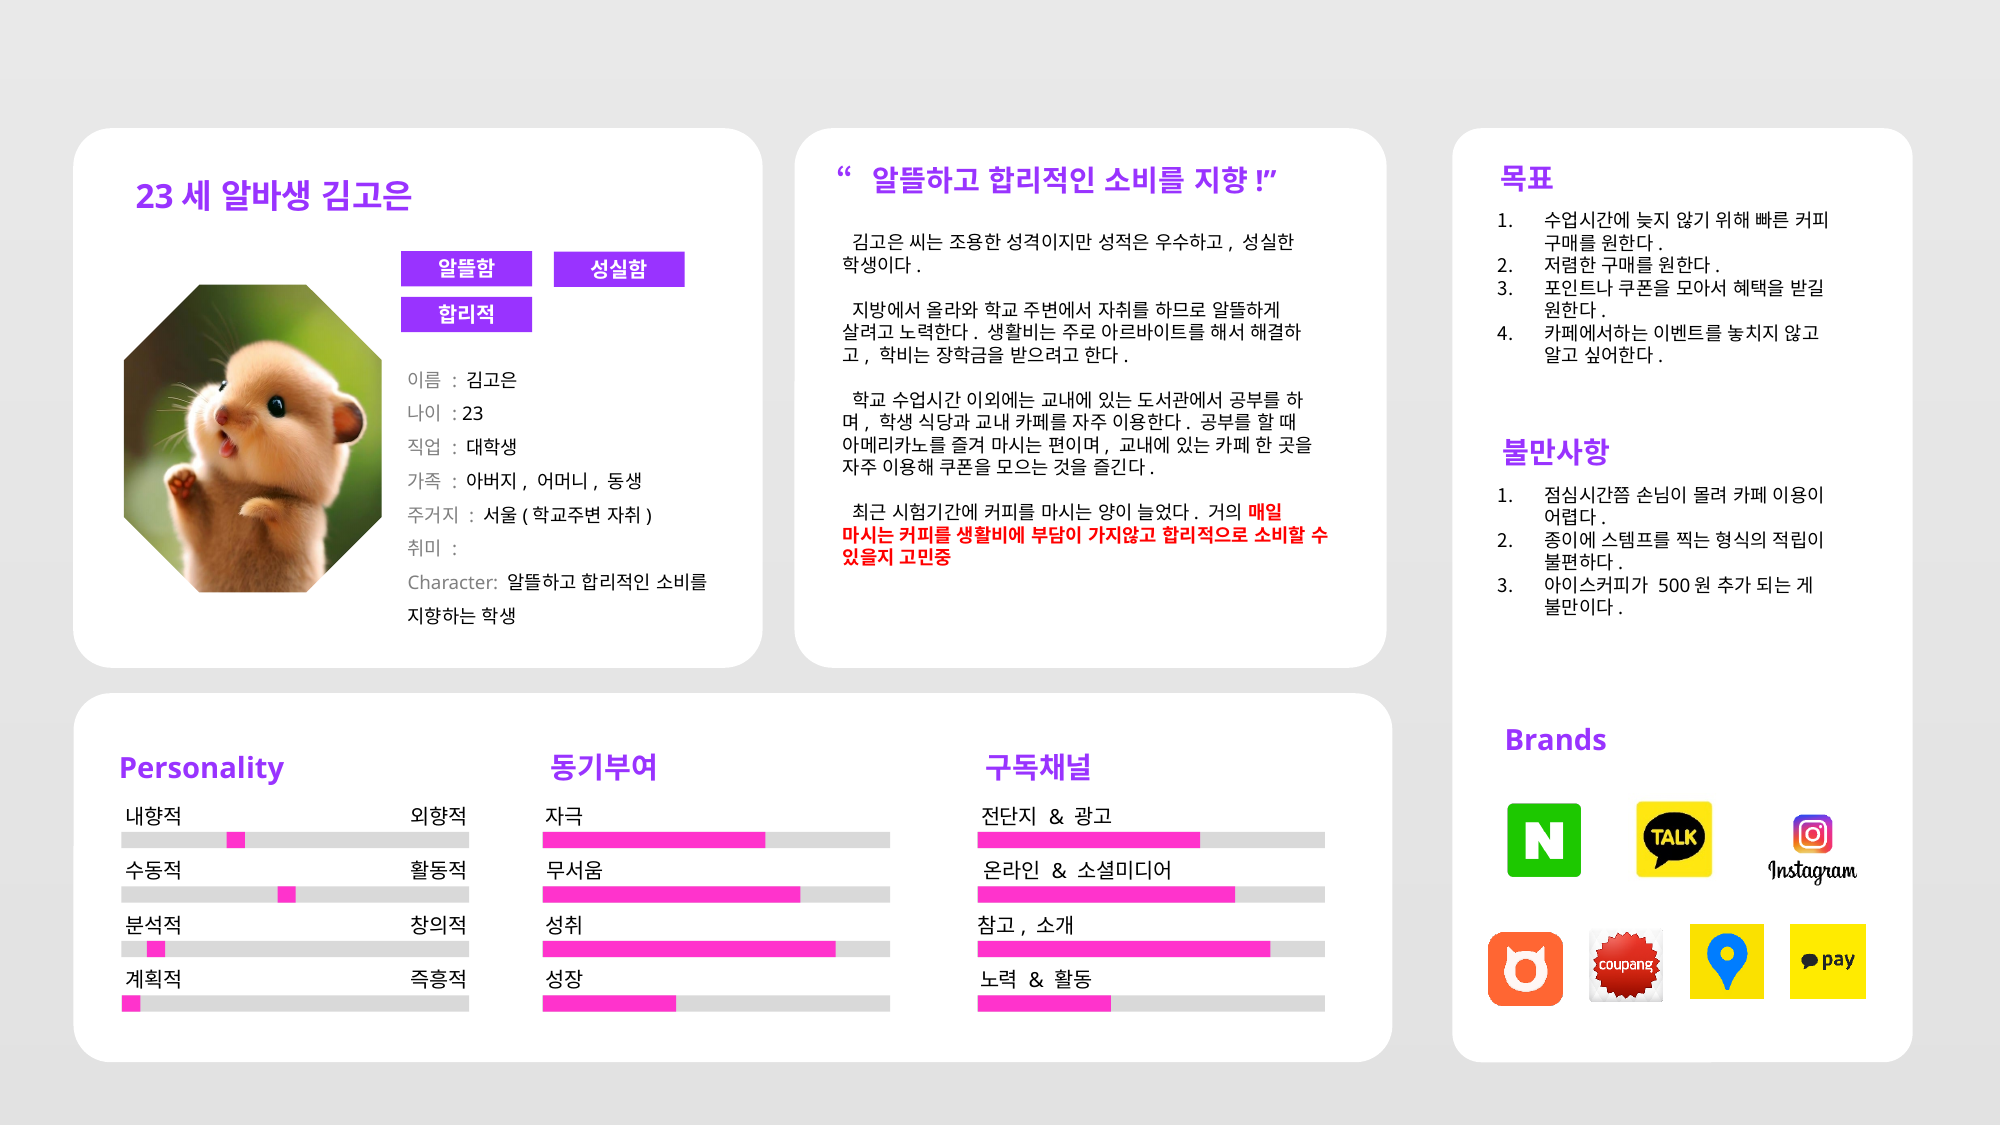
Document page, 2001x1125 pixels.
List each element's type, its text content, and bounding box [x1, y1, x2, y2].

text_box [963, 742, 1325, 1012]
text_box 목표 [1485, 153, 1570, 201]
text_box 이름 : 김고은 나이 : 23 직업 : 대학생 가족 : 아버지, 어머니, 동생 주거지 : 서울(학교주변 자취) 취미 : Character: 알뜰하고 합리적인 소비를 지향하는 학생 [393, 349, 741, 635]
text_box [1451, 127, 1914, 1064]
text_box 수업시간에 늦지 않기 위해 빠른 커피 구매를 원한다. 저렴한 구매를 원한다. 포인트나 쿠폰을 모아서 혜택을 받길 원한다. 카페에서하는 이벤트를 놓치지 않고 알고 싶어한다. [1483, 201, 1862, 397]
text_box 점심시간쯤 손님이 몰려 카페 이용이 어렵다. 종이에 스템프를 찍는 형식의 적립이 불편하다. 아이스커피가 500원 추가 되는 게 불만이다. [1483, 475, 1862, 626]
picture [1628, 793, 1720, 885]
text_box 김고은 씨는 조용한 성격이지만 성적은 우수하고, 성실한 학생이다. 지방에서 올라와 학교 주변에서 자취를 하므로 알뜰하게 살려고 노력한다. 생활비는 주로 아르바이트를 해서 해결하고, 학비는 장학금을 받으려고 한다. 학교 수업시간 이외에는 교내에 있는 도서관에서 공부를 하며, 학생 식당과 교내 카페를 자주 이용한다. 공부를 할 때 아메리카노를 즐겨 마시는 편이며, 교내에 있는 카페 한 곳을 자주 이용해 쿠폰을 모으는 것을 즐긴다. 최근 시험기간에 커피를 마시는 양이 늘었다. 거의 매일 마시는 커피를 생활비에 부담이 가지않고 합리적으로 소비할 수 있을지 고민중 [828, 223, 1344, 577]
picture [1689, 924, 1764, 999]
text_box Brands [1489, 713, 1622, 764]
picture [1589, 928, 1663, 1002]
text_box 23세 알바생 김고은 [120, 168, 539, 223]
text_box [553, 249, 685, 290]
picture [1496, 792, 1592, 888]
text_box [72, 127, 764, 669]
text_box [401, 294, 533, 335]
picture [1790, 924, 1866, 999]
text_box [401, 248, 533, 289]
picture [1488, 931, 1563, 1006]
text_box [528, 742, 890, 1012]
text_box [107, 742, 486, 1012]
picture [1755, 792, 1870, 907]
text_box [793, 127, 1388, 669]
text_box 불만사항 [1487, 427, 1626, 475]
text_box [122, 283, 383, 594]
text_box [72, 692, 1394, 1064]
text_box “알뜰하고 합리적인 소비를 지향!” [821, 154, 1292, 205]
